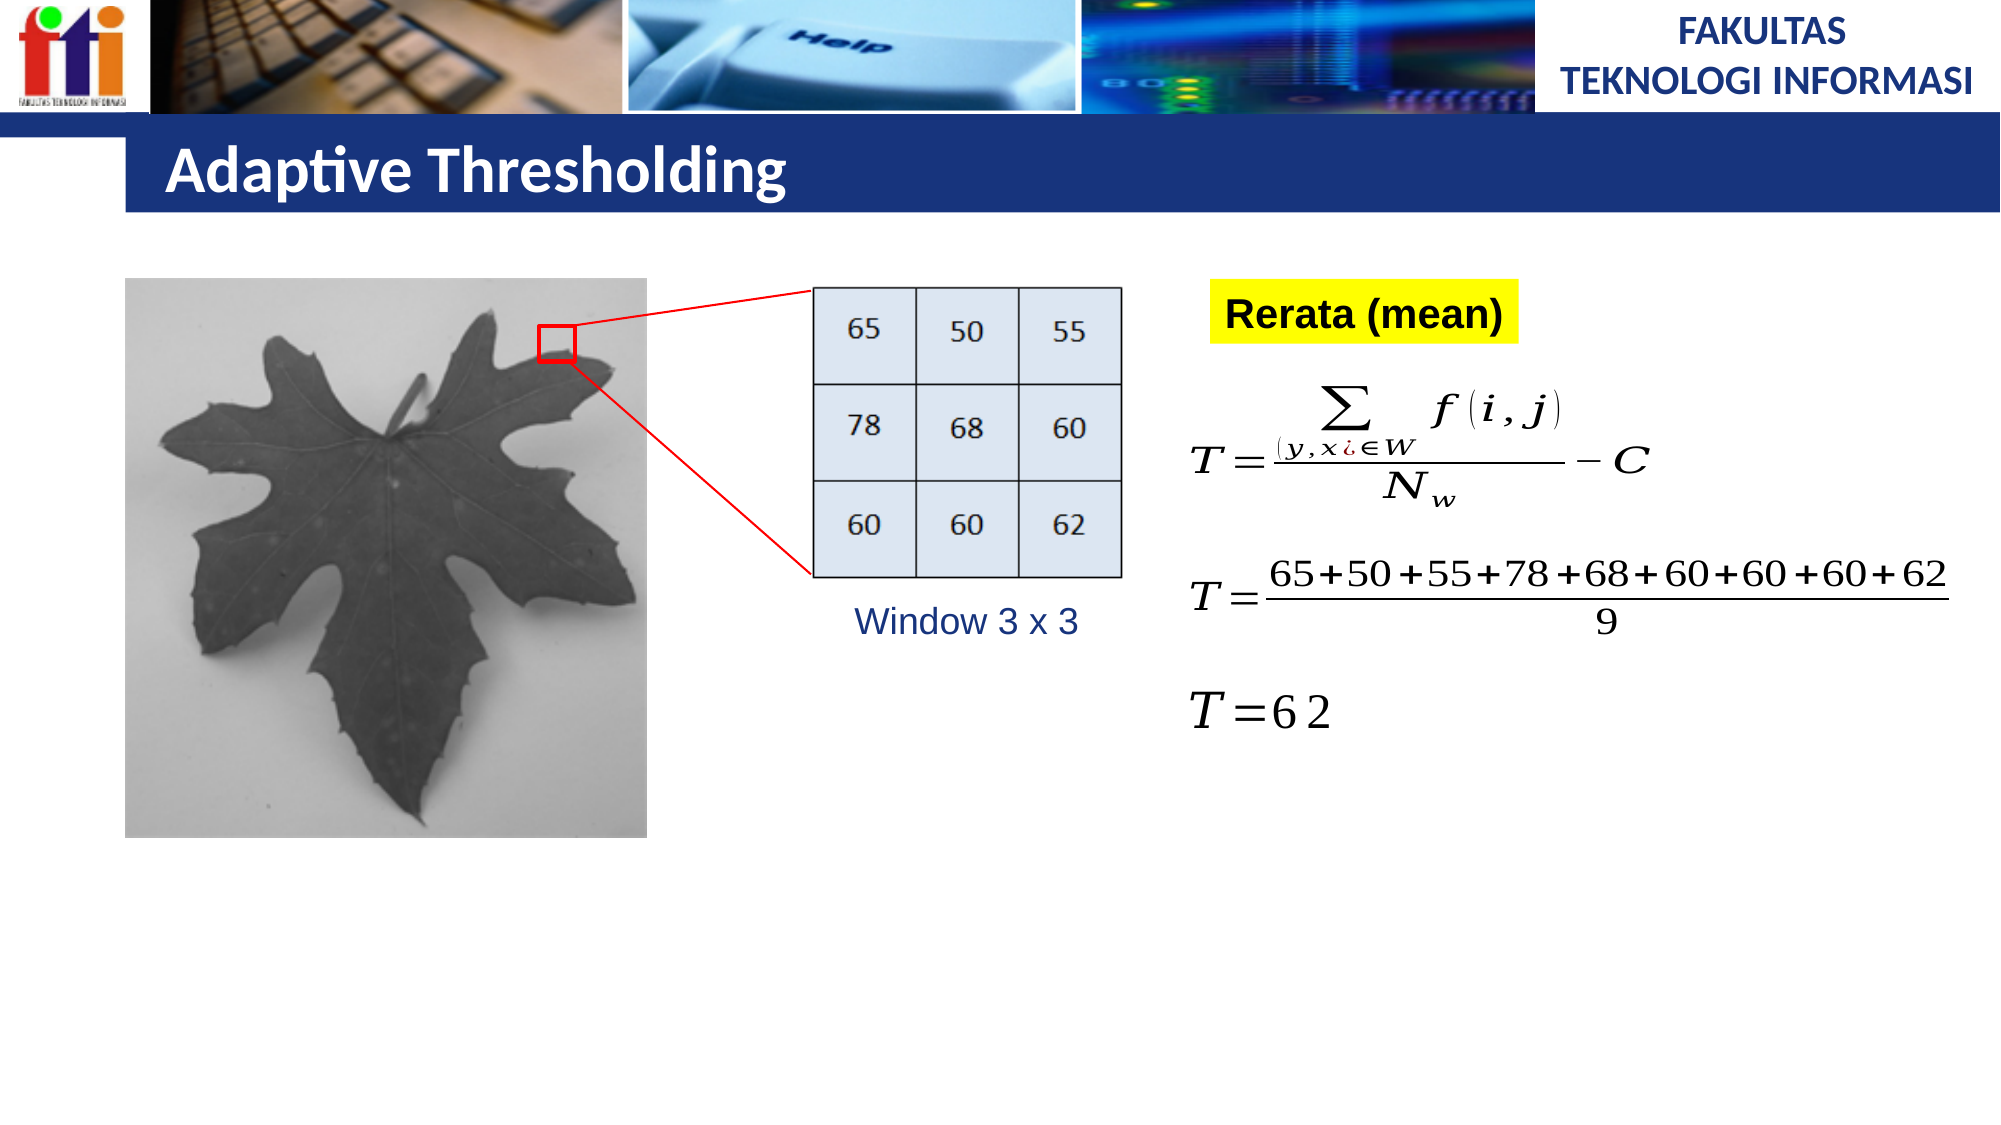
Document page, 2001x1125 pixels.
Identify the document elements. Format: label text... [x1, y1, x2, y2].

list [125, 278, 647, 838]
picture [149, 0, 1535, 114]
text_box Rerata (mean) [1210, 278, 1519, 344]
picture [798, 278, 1135, 592]
picture [19, 6, 126, 106]
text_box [568, 361, 812, 575]
text_box Window 3 x 3 [839, 600, 1094, 650]
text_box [568, 290, 812, 327]
title Adaptive Thresholding [149, 119, 1934, 213]
